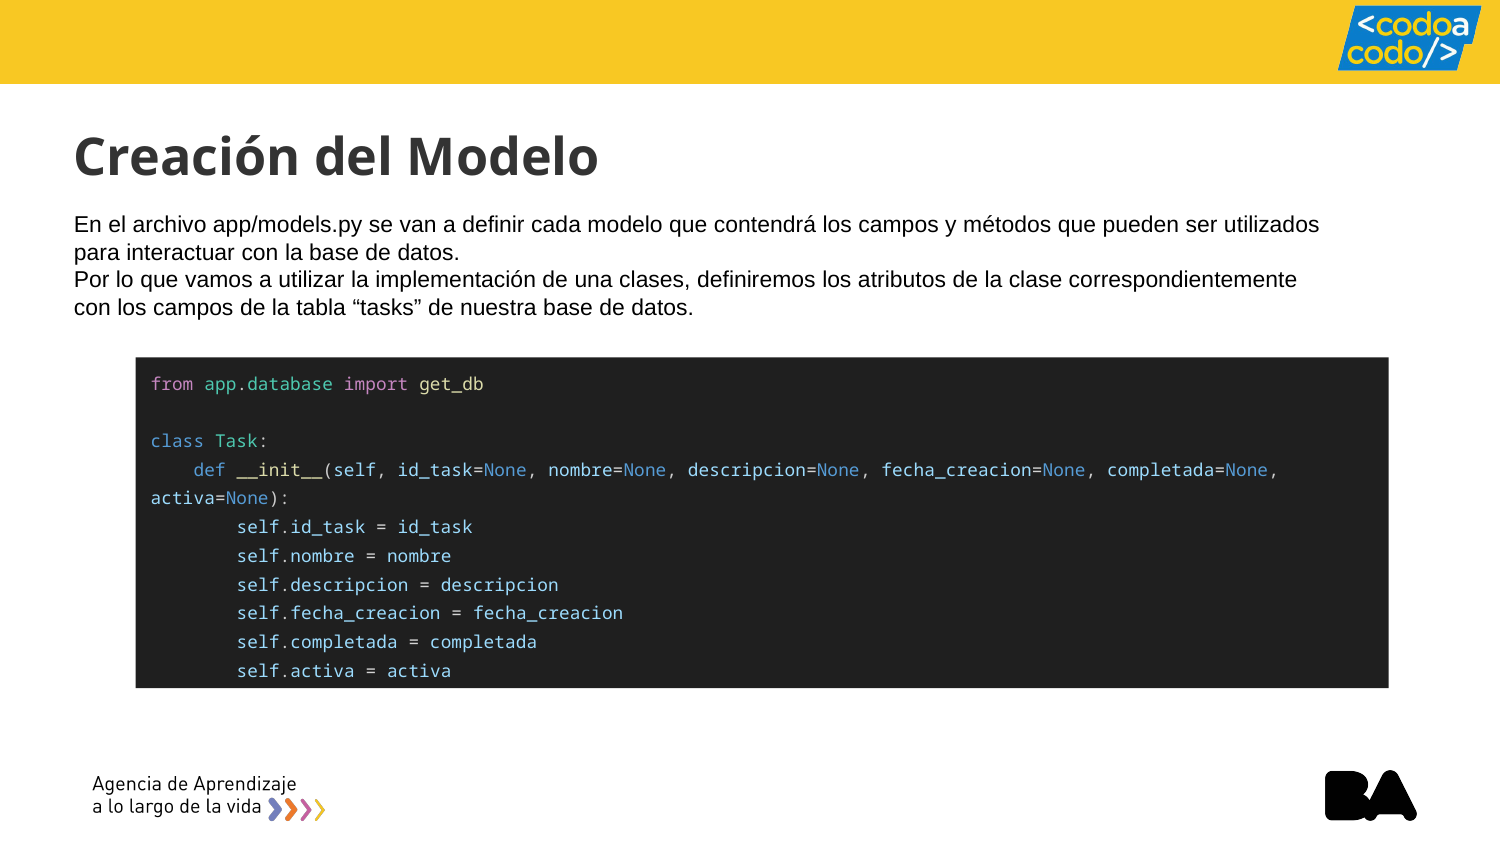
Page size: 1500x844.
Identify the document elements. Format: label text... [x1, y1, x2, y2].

picture [1337, 5, 1482, 71]
picture [1325, 770, 1417, 821]
text_box from app.database import get_db class Task: def __init__(self, id_task=None, nombre=None, descripcion=None, fecha_creacion=None, completada=None, activa=None): self.id_task = id_task self.nombre = nombre self.descripcion = descripcion self.fecha_creacion = fecha_creacion self.completada = completada self.activa = activa [135, 357, 1389, 689]
text_box Creación del Modelo [58, 108, 1251, 202]
text_box En el archivo app/models.py se van a definir cada modelo que contendrá los campos y métodos que pueden ser utilizados para interactuar con la base de datos. Por lo que vamos a utilizar la implementación de una clases, definiremos los atributos de la clase correspondientemente con los campos de la tabla “tasks” de nuestra base de datos. [58, 202, 1357, 328]
picture [70, 756, 344, 835]
